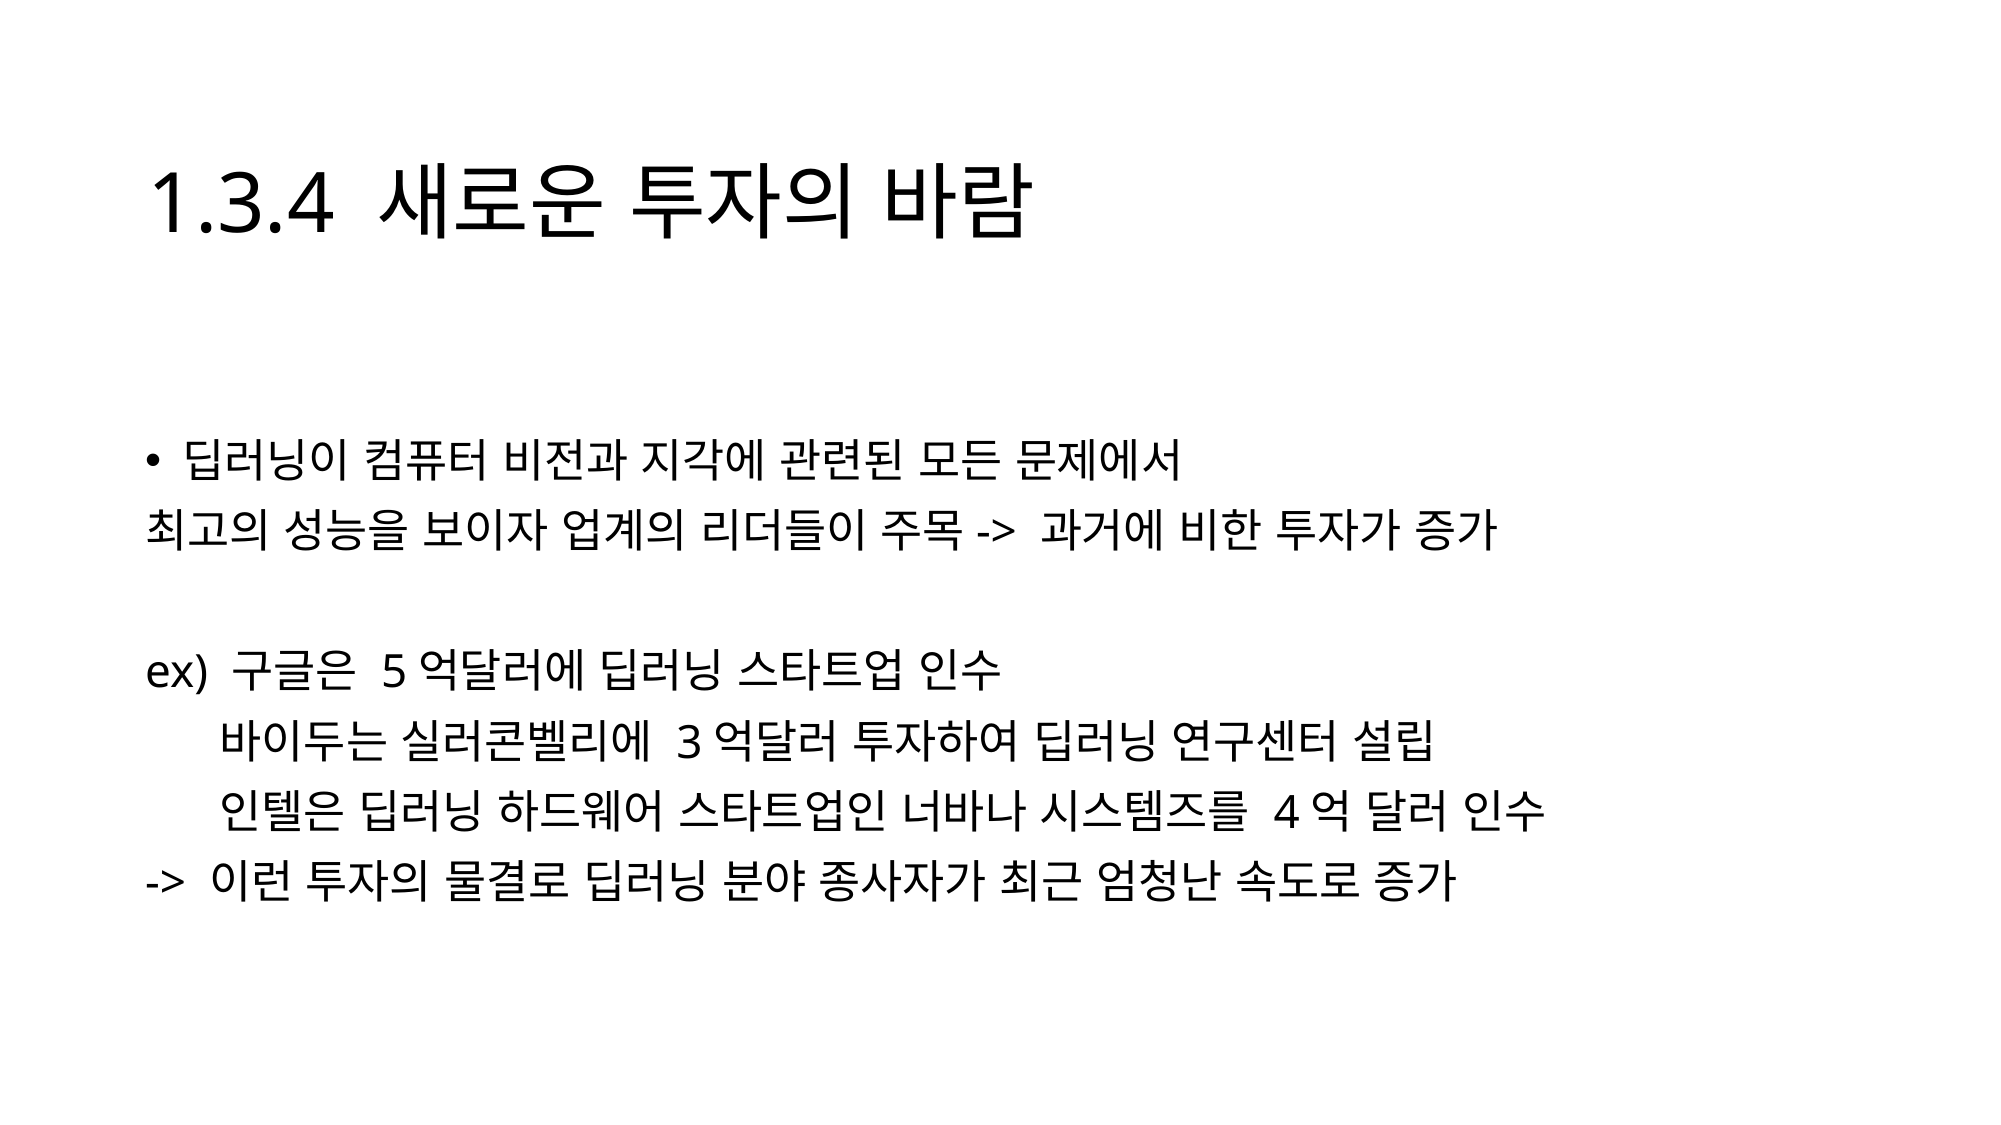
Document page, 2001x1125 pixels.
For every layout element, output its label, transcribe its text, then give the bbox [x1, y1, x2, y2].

list 딥러닝이 컴퓨터 비전과 지각에 관련된 모든 문제에서 최고의 성능을 보이자 업계의 리더들이 주목-> 과거에 비한 투자가 증가 ex) 구글은 5억달러에 딥러닝 스타트업 인수 바이두는 실러콘벨리에 3억달러 투자하여 딥러닝 연구센터 설립 인텔은 딥러닝 하드웨어 스타트업인 너바나 시스템즈를 4억 달러 인수 -> 이런 투자의 물결로 딥러닝 분야 종사자가 최근 엄청난 속도로 증가 [130, 426, 1795, 990]
title 1.3.4 새로운 투자의 바람 [132, 63, 1648, 259]
